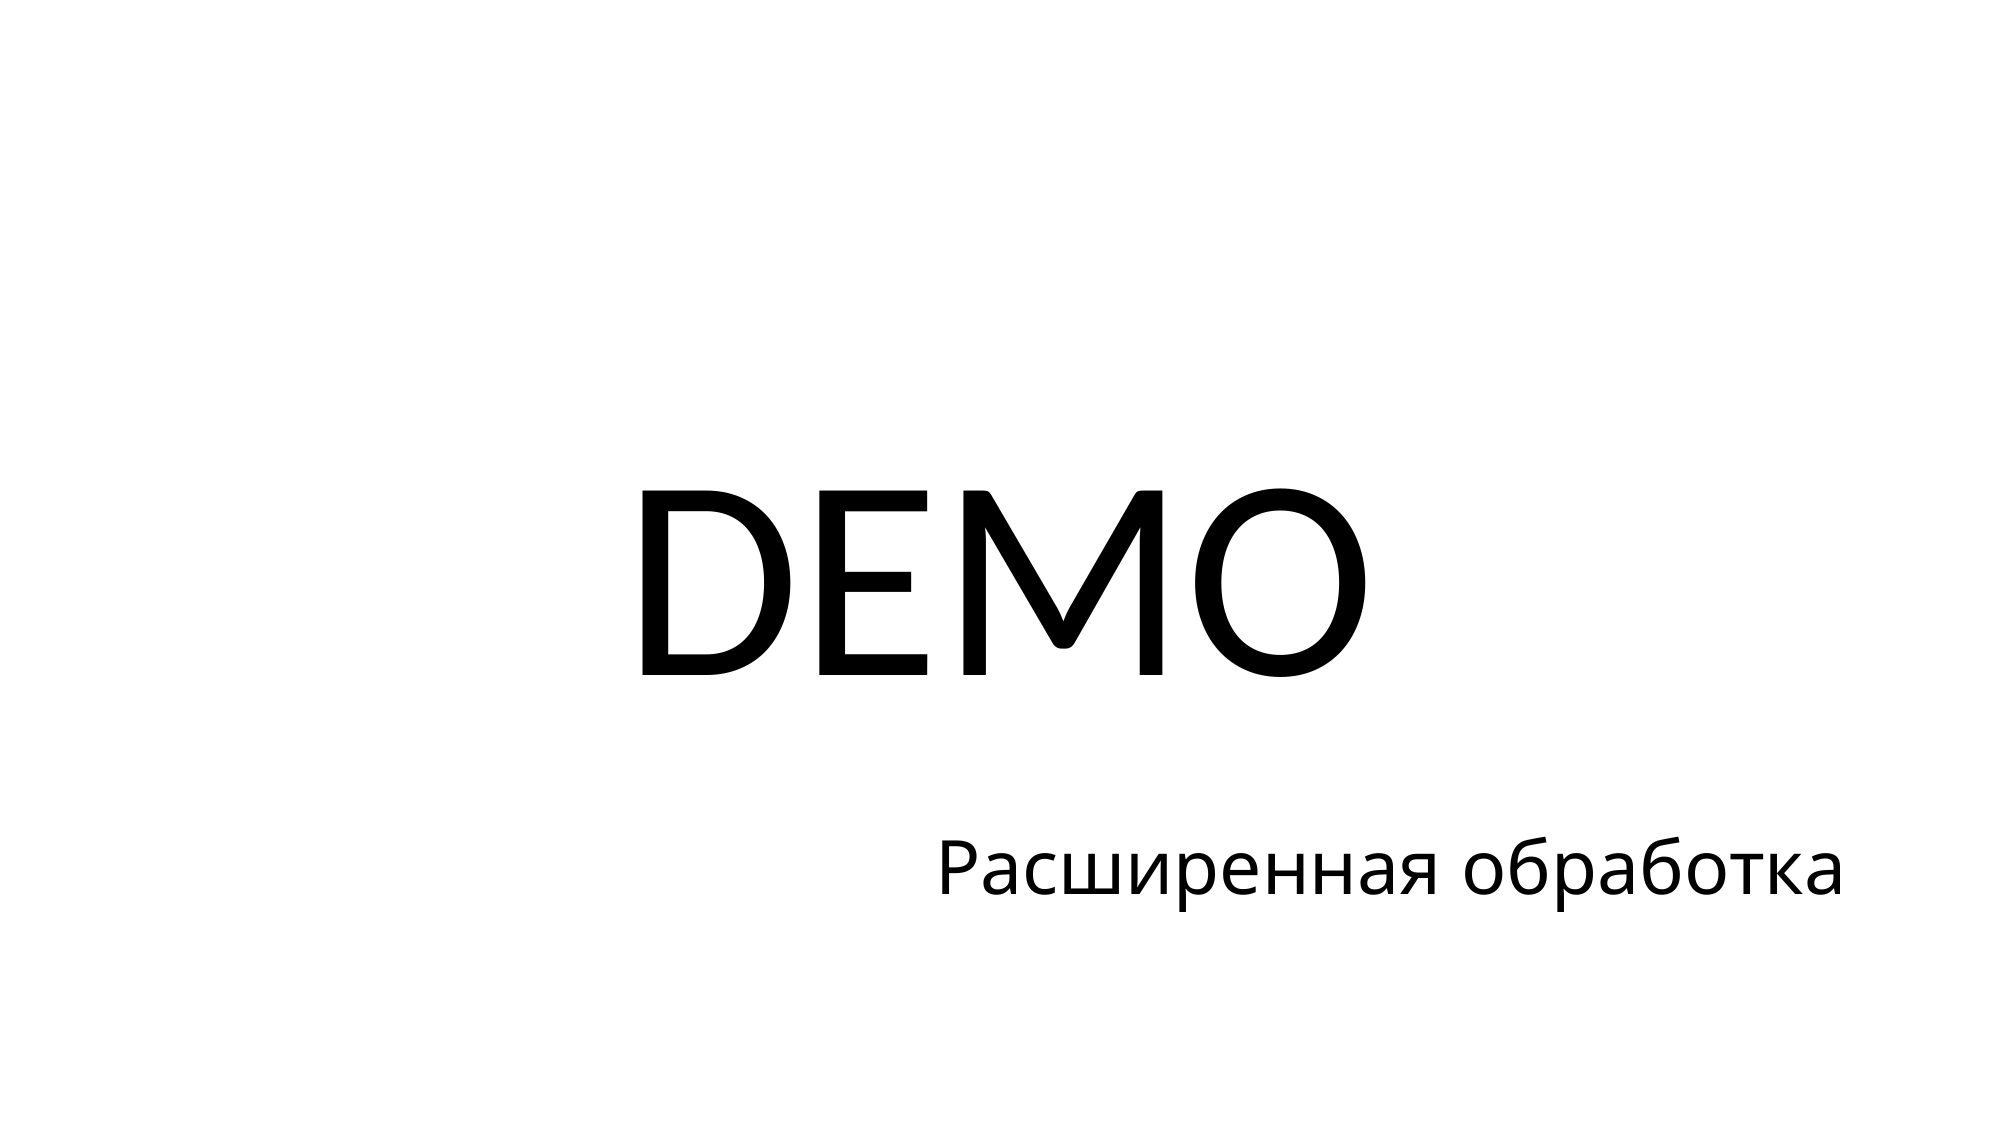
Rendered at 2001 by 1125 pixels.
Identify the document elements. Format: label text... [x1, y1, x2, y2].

title Расширенная обработка [833, 807, 1863, 933]
